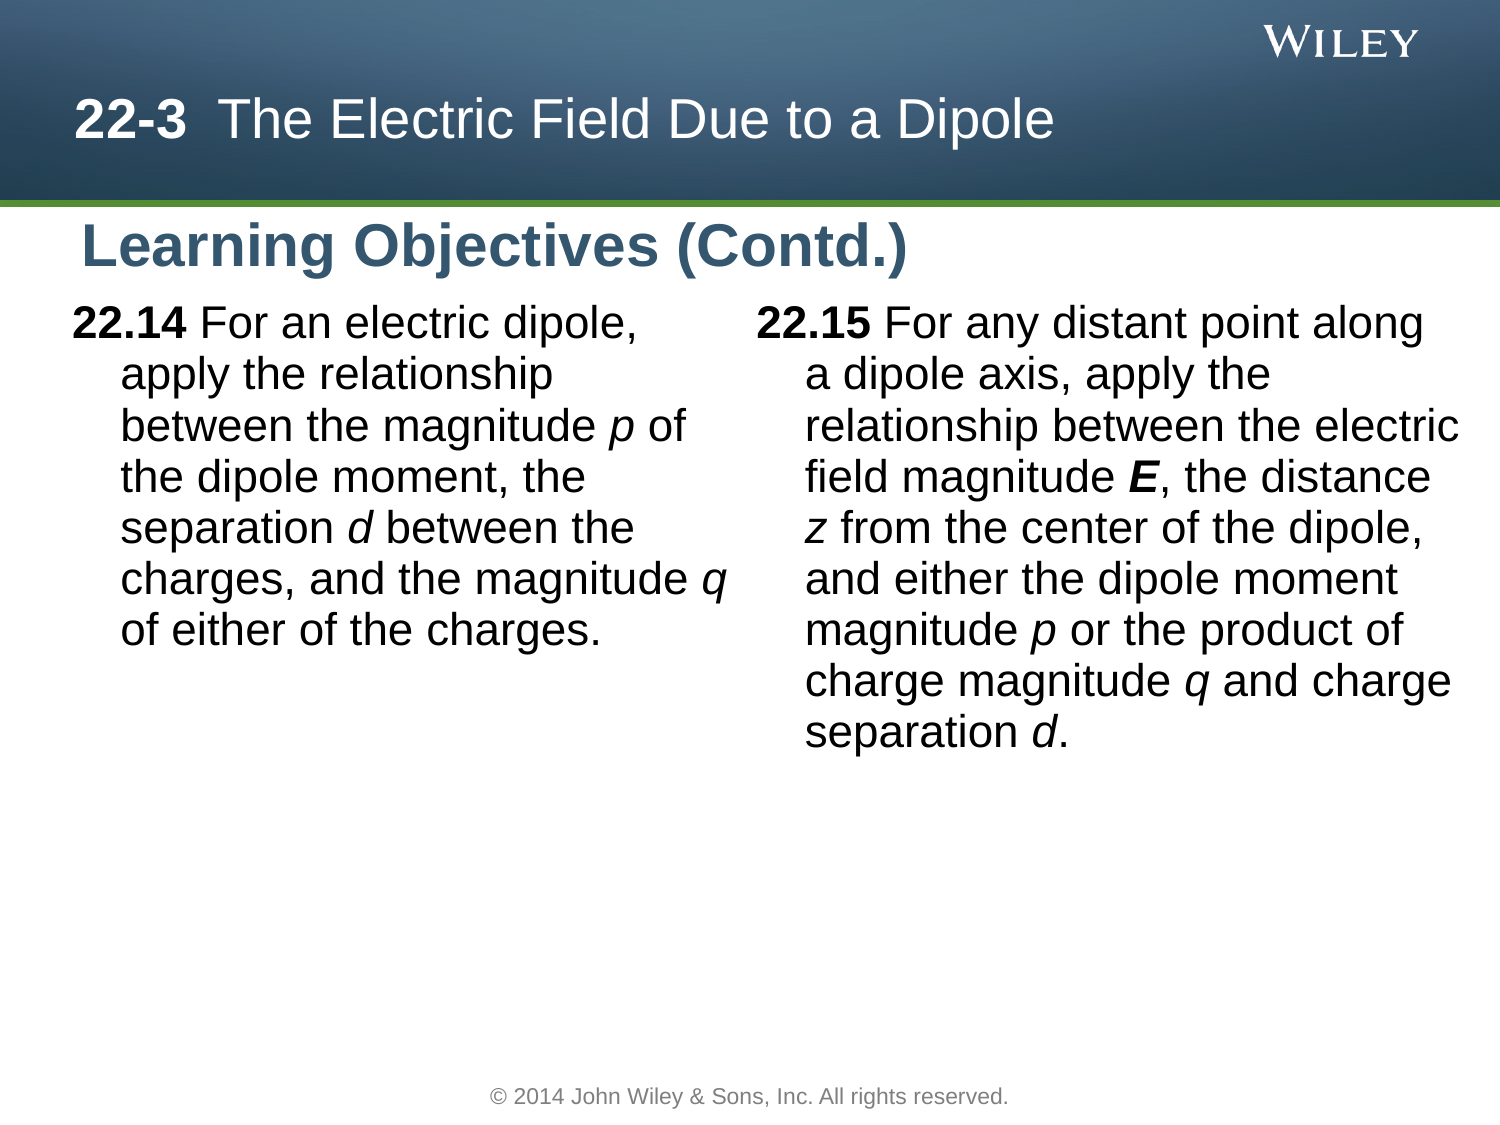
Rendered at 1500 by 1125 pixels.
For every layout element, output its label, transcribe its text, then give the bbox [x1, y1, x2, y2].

picture [0, 0, 1500, 207]
list 22.14 For an electric dipole, apply the relationship between the magnitude p of the dipole moment, the separation d between the charges, and the magnitude q of either of the charges. [56, 294, 735, 728]
text_box Learning Objectives (Contd.) [67, 195, 1429, 275]
list 22.15 For any distant point along a dipole axis, apply the relationship between the electric field magnitude E, the distance z from the center of the dipole, and either the dipole moment magnitude p or the product of charge magnitude q and charge separation d. [740, 294, 1463, 896]
footer © 2014 John Wiley & Sons, Inc. All rights reserved. [270, 1064, 1230, 1125]
title 22-3 The Electric Field Due to a Dipole [74, 44, 1425, 191]
